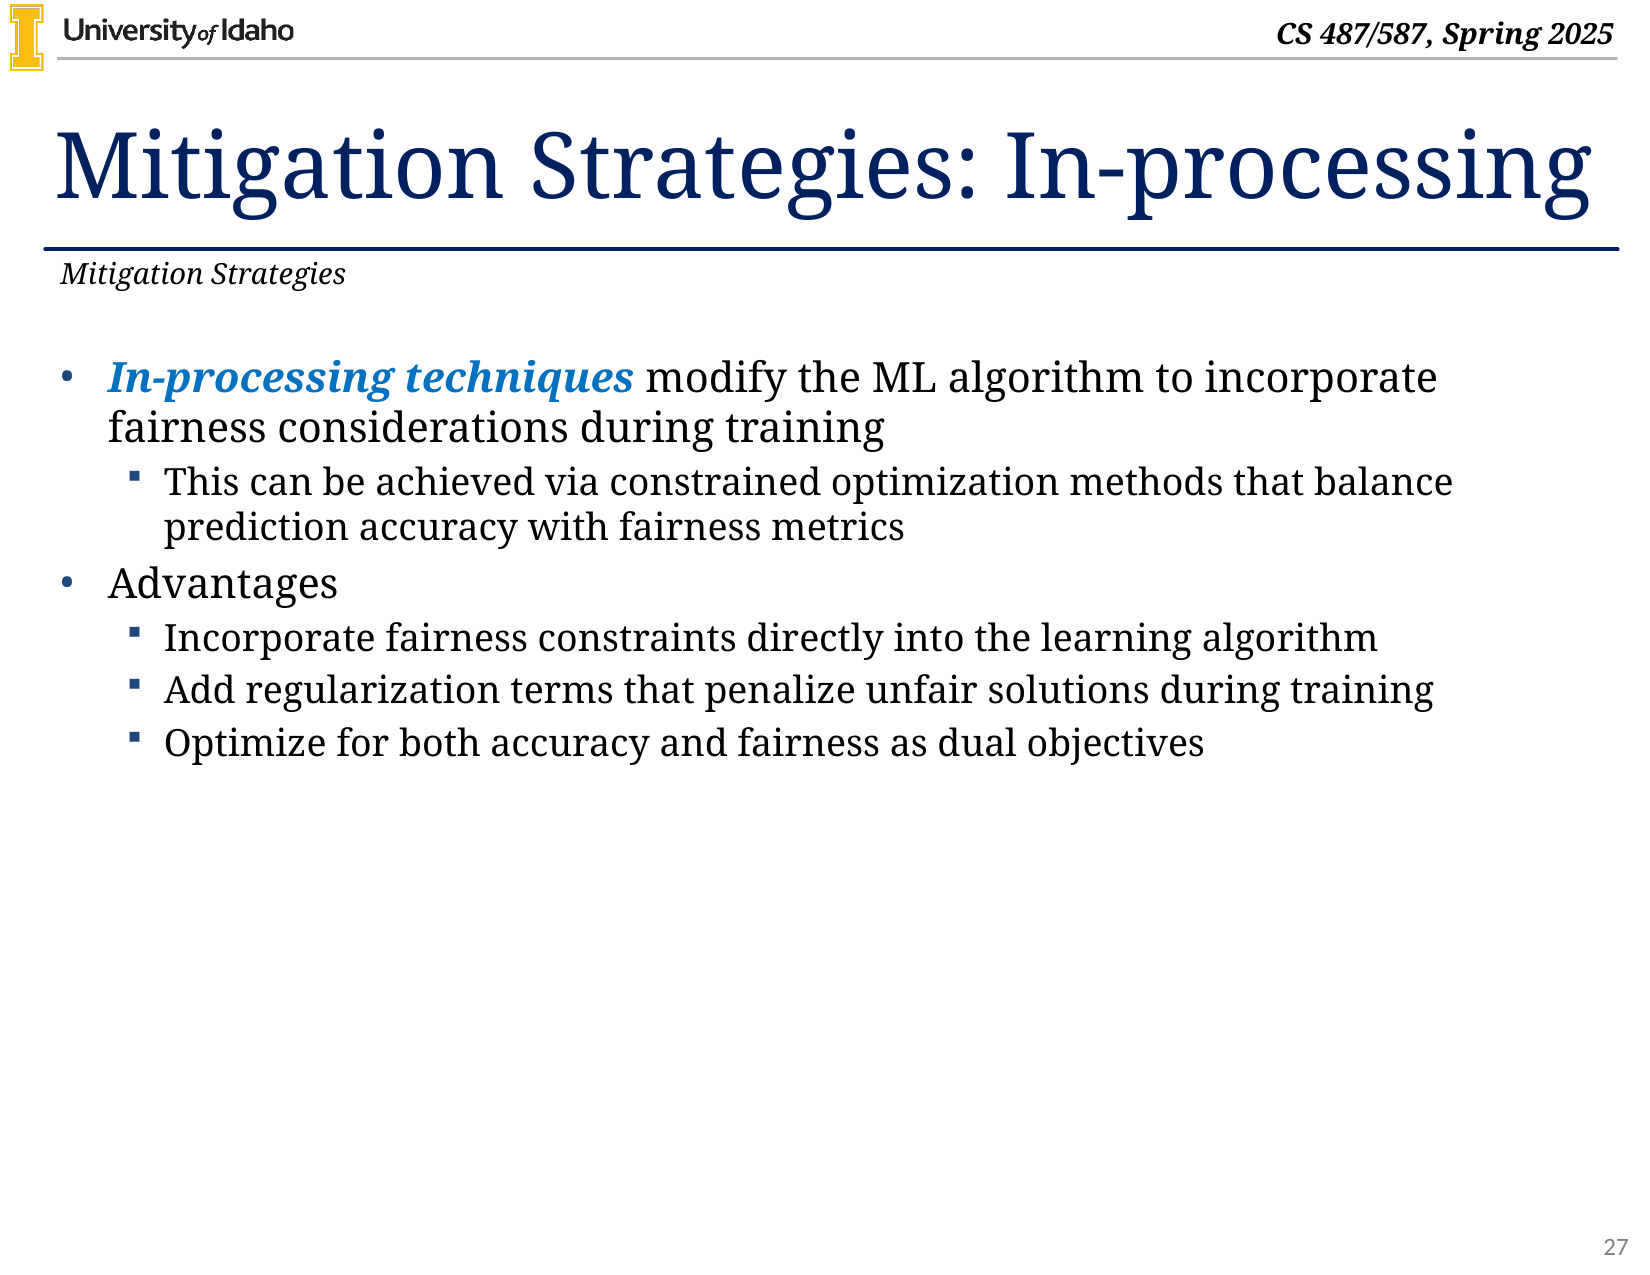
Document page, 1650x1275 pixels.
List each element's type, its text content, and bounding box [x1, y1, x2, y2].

picture [57, 2, 294, 52]
list In-processing techniques modify the ML algorithm to incorporate fairness considerations during training This can be achieved via constrained optimization methods that balance prediction accuracy with fairness metrics Advantages Incorporate fairness constraints directly into the learning algorithm Add regularization terms that penalize unfair solutions during training Optimize for both accuracy and fairness as dual objectives [45, 342, 1618, 1240]
title Mitigation Strategies: In-processing [0, 75, 1650, 248]
picture [9, 4, 48, 71]
list Mitigation Strategies [45, 247, 1062, 306]
